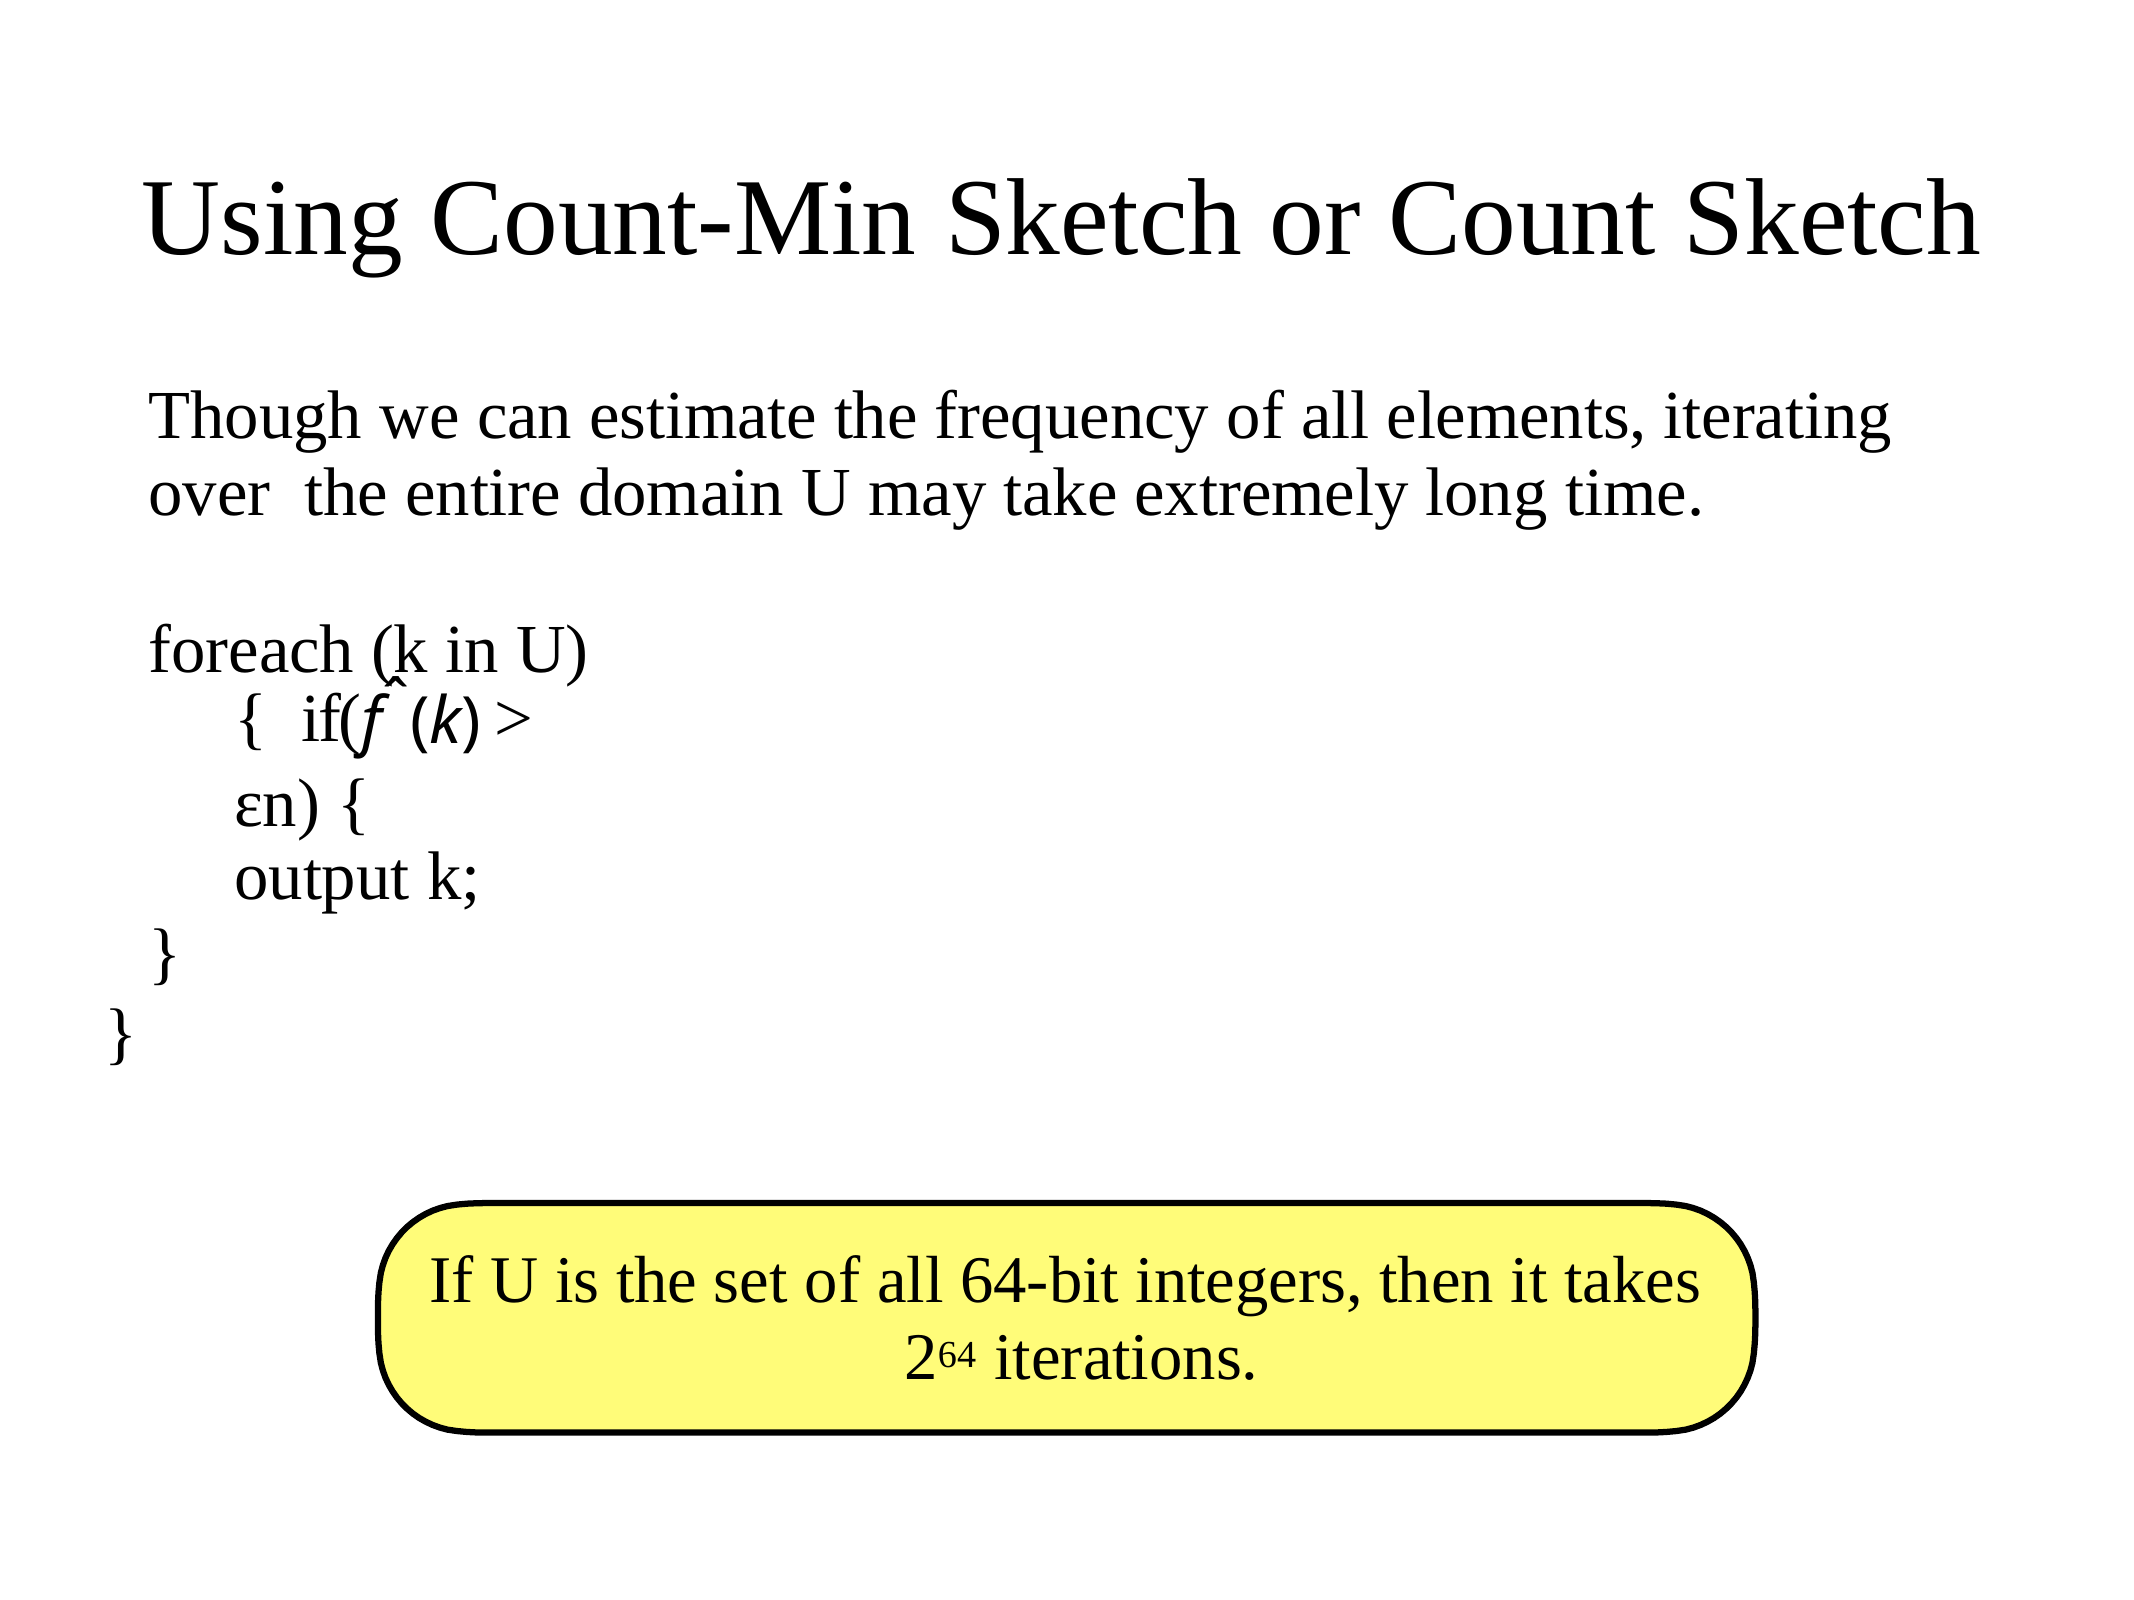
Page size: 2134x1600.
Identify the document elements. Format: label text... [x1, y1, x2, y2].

text_box [377, 1289, 1756, 1433]
title Using Count-Min Sketch or Count Sketch [139, 142, 1987, 365]
list Though we can estimate the frequency of all elements, iterating over the entire domain U may take extremely long time. foreach (k in U){ if(fˆ(k) > εn) { output k; } } [104, 365, 2030, 1289]
text_box If U is the set of all 64-bit integers, then it takes 264 iterations. [427, 1289, 1705, 1393]
